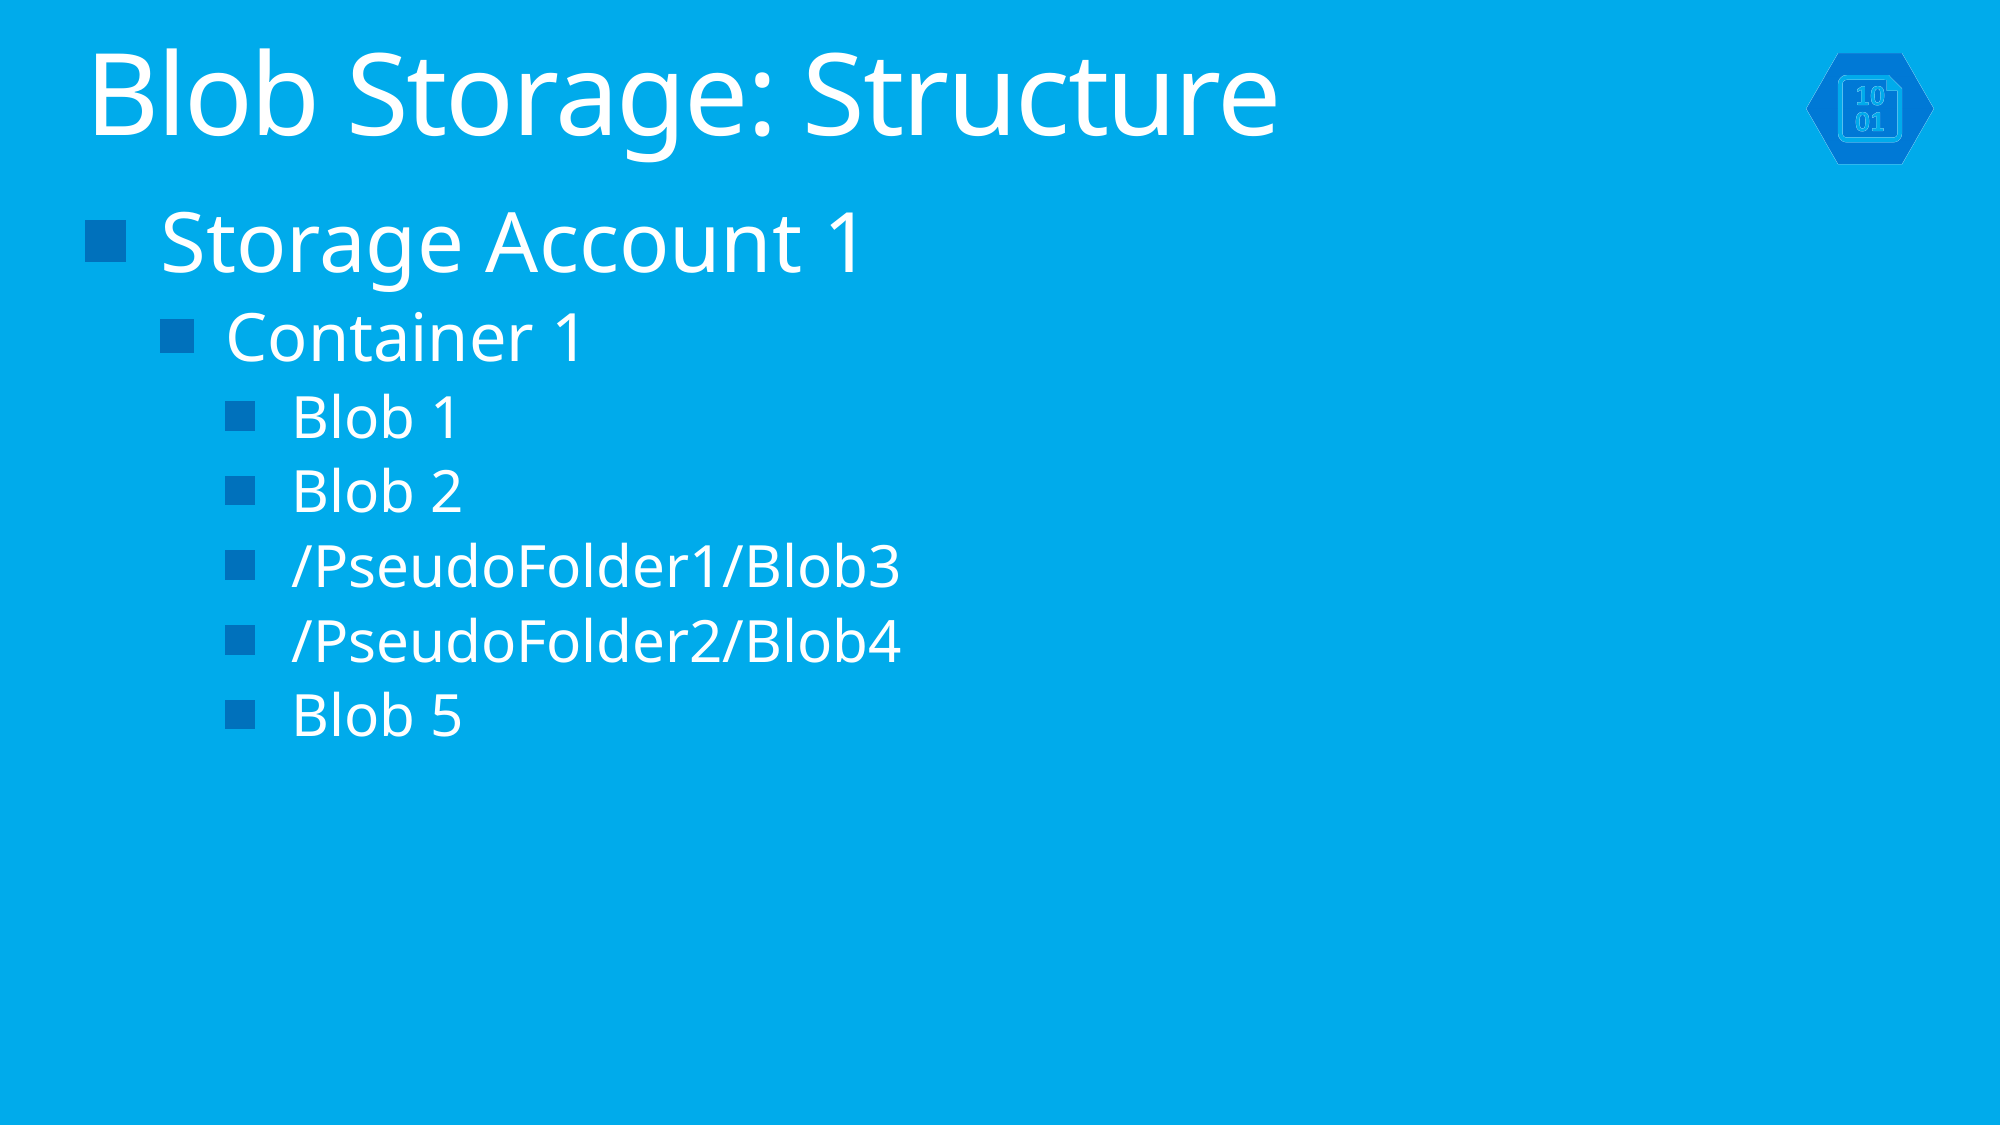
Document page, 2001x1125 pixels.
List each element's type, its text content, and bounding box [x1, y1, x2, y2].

picture [226, 551, 254, 579]
picture [1807, 54, 1933, 164]
picture [226, 402, 254, 430]
title Blob Storage: Structure [85, 37, 1915, 162]
picture [226, 477, 254, 504]
picture [161, 320, 193, 352]
picture [86, 221, 125, 261]
picture [226, 701, 254, 728]
picture [226, 626, 254, 654]
list Storage Account 1 Container 1 Blob 1 Blob 2 /PseudoFolder1/Blob3 /PseudoFolder2/Blob4 Blob 5 [85, 201, 1915, 770]
